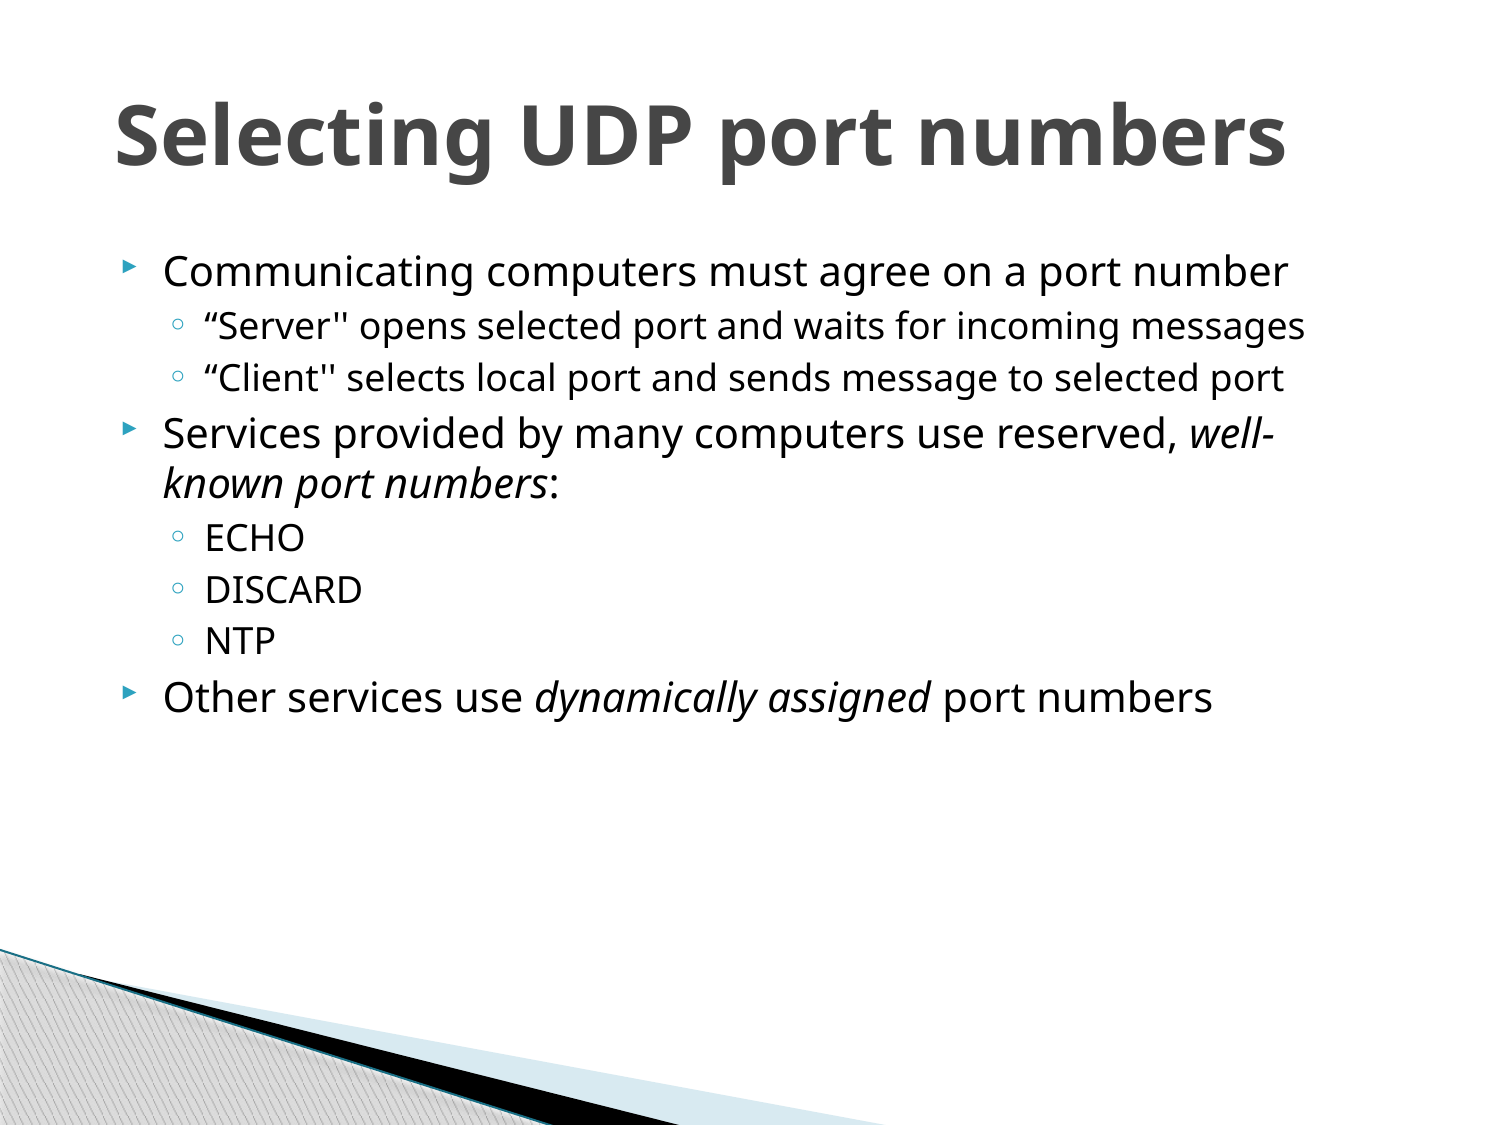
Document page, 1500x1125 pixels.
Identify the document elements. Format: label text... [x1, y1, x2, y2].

list Communicating computers must agree on a port number “Server'' opens selected port and waits for incoming messages “Client'' selects local port and sends message to selected port Services provided by many computers use reserved, well-known port numbers: ECHO DISCARD NTP Other services use dynamically assigned port numbers [87, 237, 1363, 938]
title Selecting UDP port numbers [99, 37, 1375, 225]
